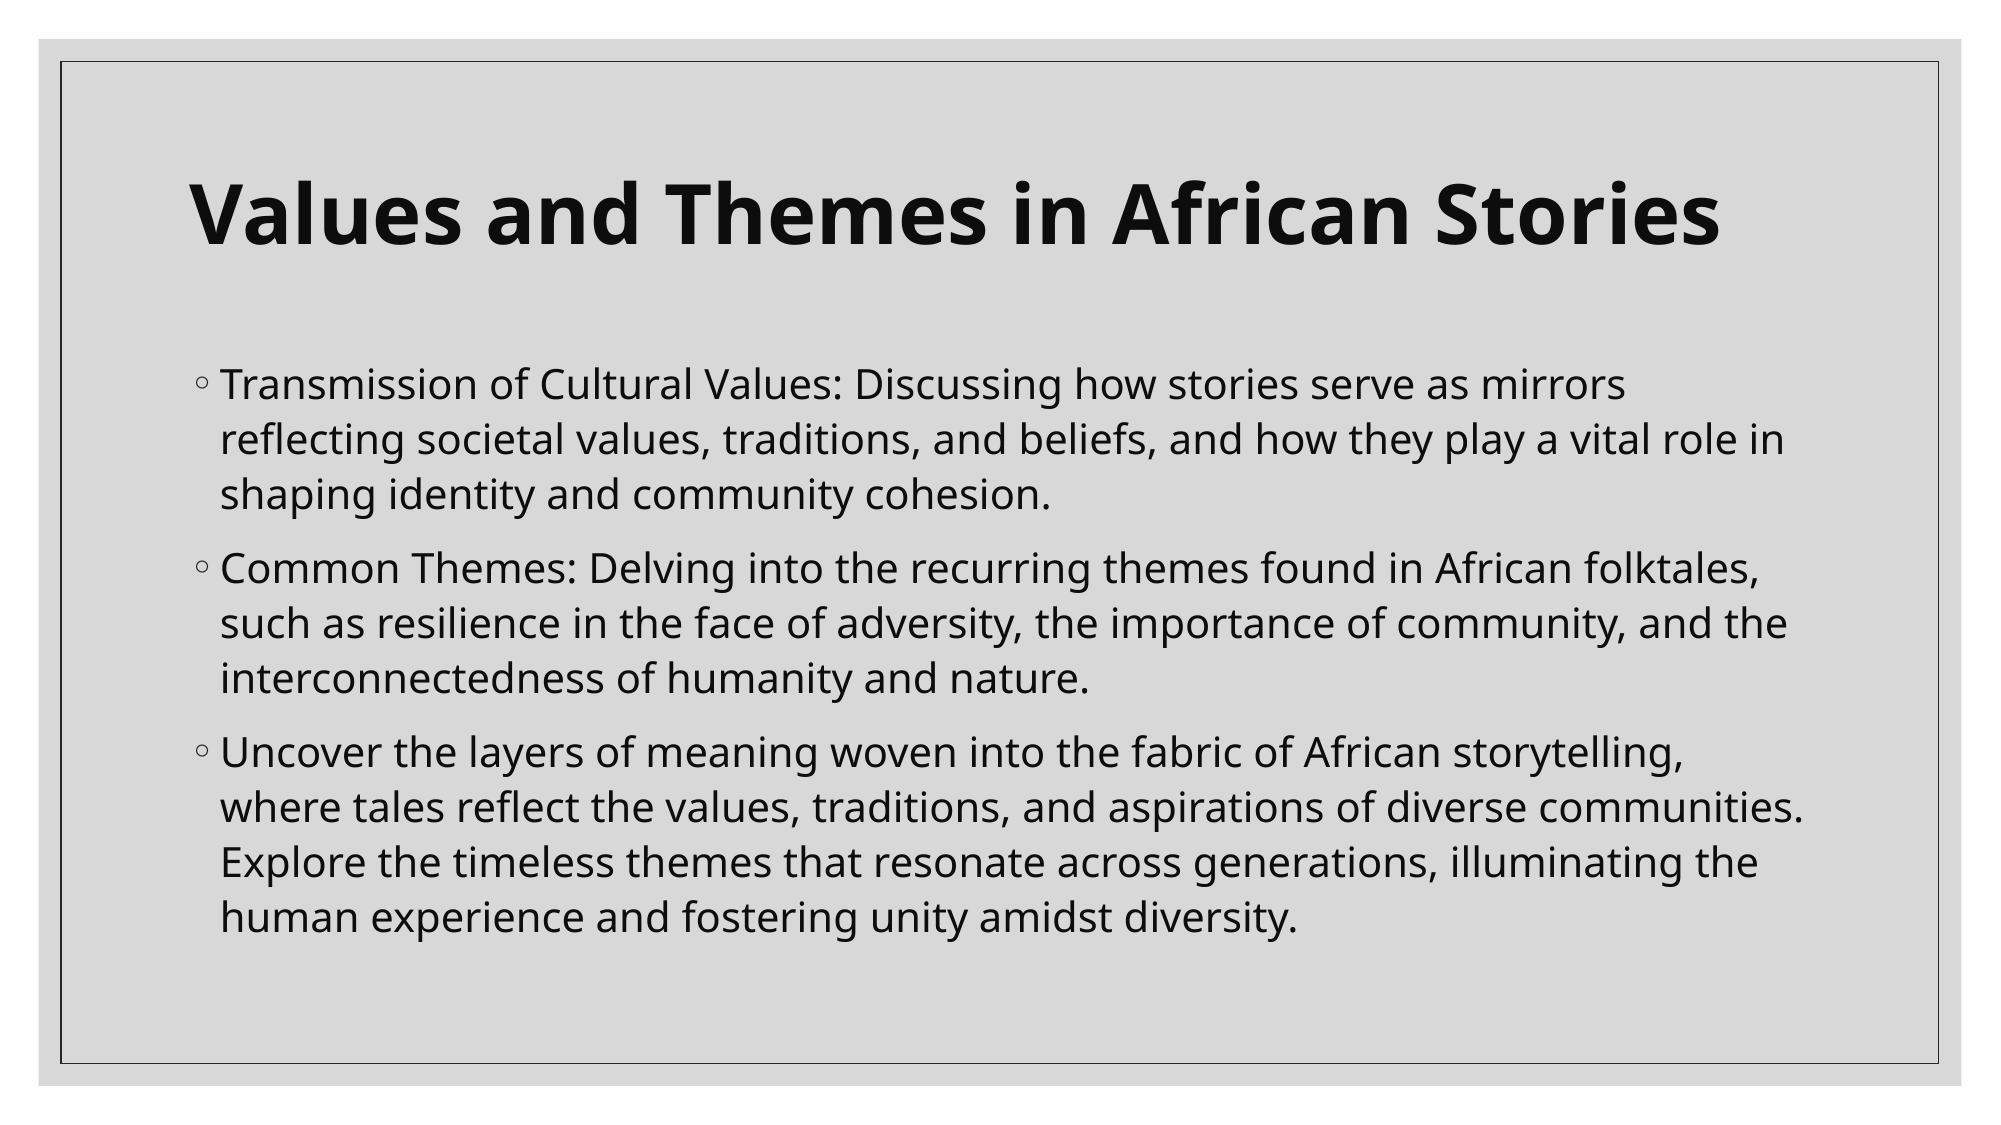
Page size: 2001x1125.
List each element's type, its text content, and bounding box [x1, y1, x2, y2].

title Values and Themes in African Stories [174, 105, 1825, 331]
list Transmission of Cultural Values: Discussing how stories serve as mirrors reflecting societal values, traditions, and beliefs, and how they play a vital role in shaping identity and community cohesion. Common Themes: Delving into the recurring themes found in African folktales, such as resilience in the face of adversity, the importance of community, and the interconnectedness of humanity and nature. Uncover the layers of meaning woven into the fabric of African storytelling, where tales reflect the values, traditions, and aspirations of diverse communities. Explore the timeless themes that resonate across generations, illuminating the human experience and fostering unity amidst diversity. [174, 345, 1825, 977]
